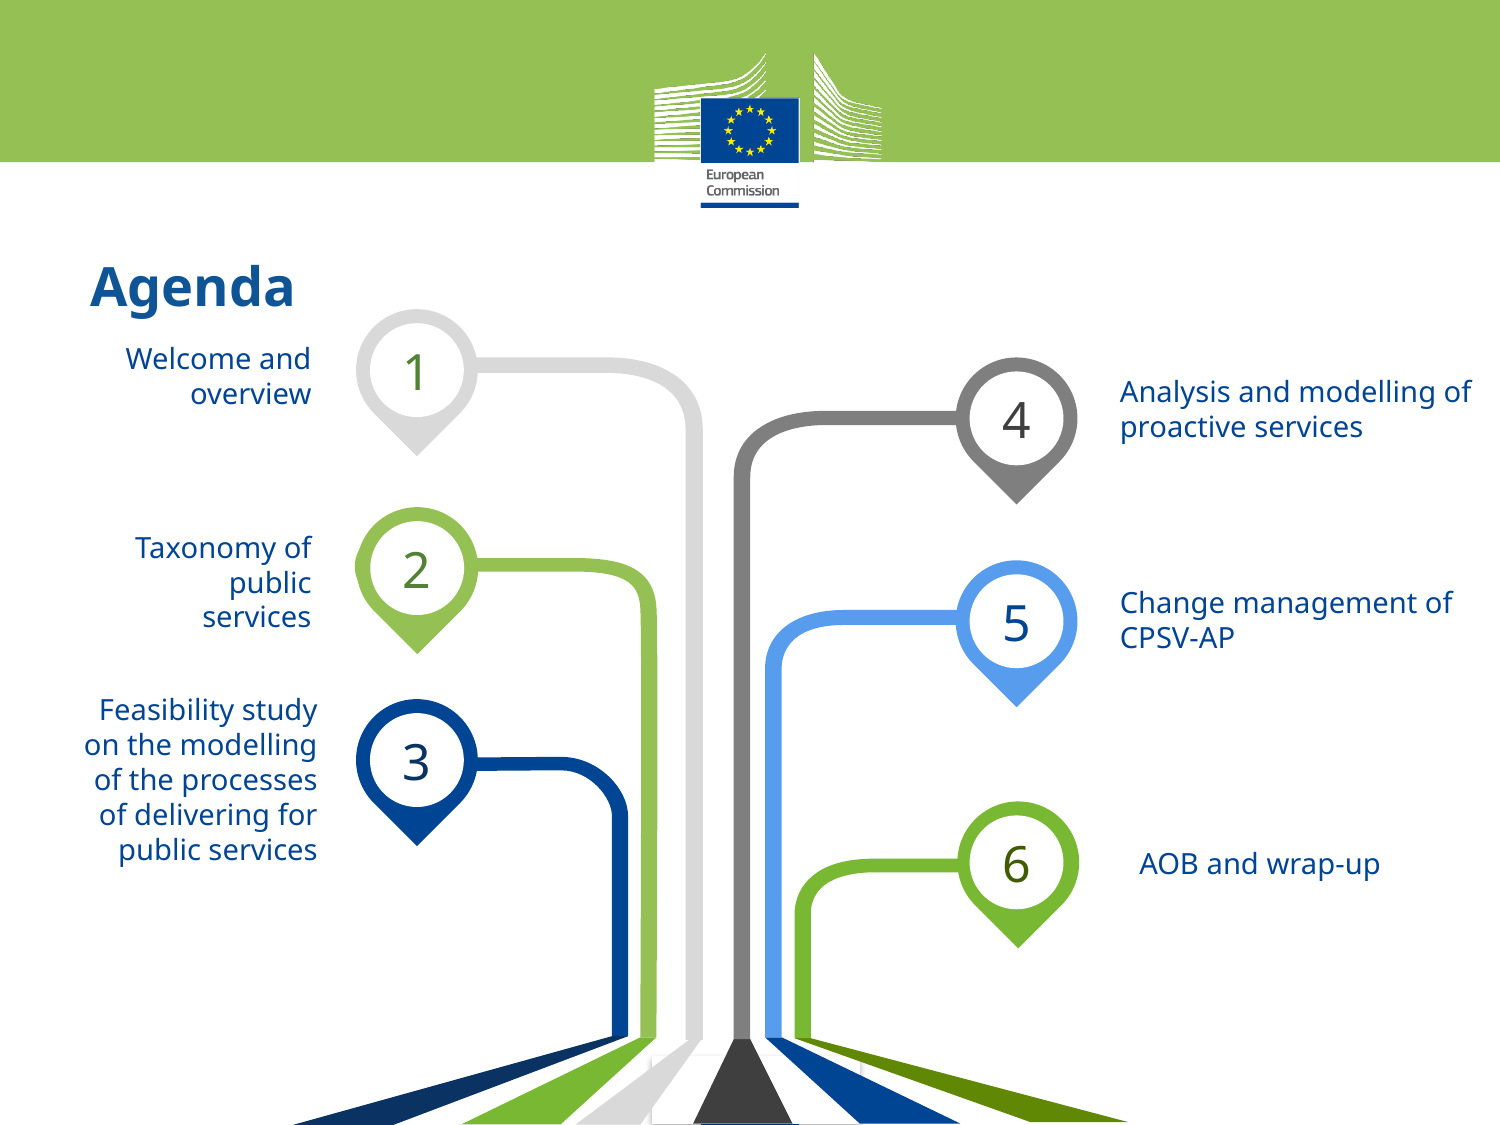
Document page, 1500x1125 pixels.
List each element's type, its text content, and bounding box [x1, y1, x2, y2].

text_box Analysis and modelling of proactive services [1423, 330, 1500, 487]
title Agenda [75, 208, 1425, 330]
picture [607, 7, 892, 208]
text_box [48, 283, 1418, 1125]
text_box Change management of CPSV-AP [1423, 541, 1475, 698]
